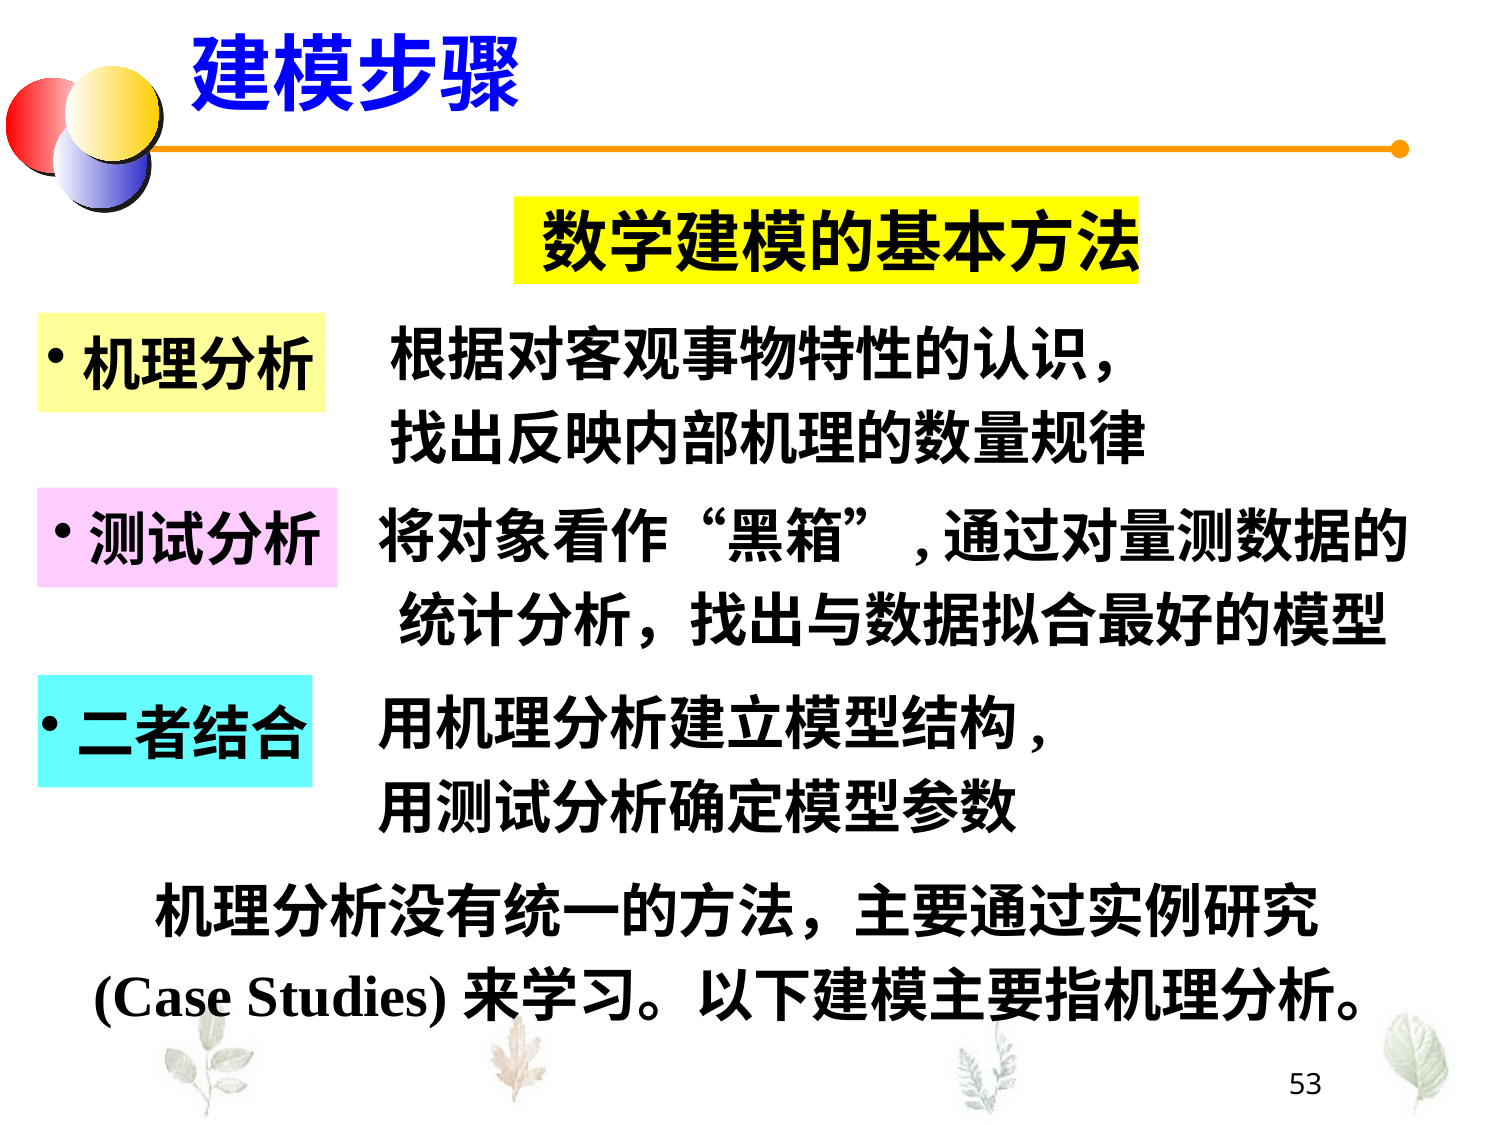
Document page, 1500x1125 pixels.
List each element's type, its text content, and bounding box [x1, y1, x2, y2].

text_box 建模步骤 [174, 14, 1468, 114]
picture [1376, 1002, 1458, 1124]
picture [156, 1025, 263, 1124]
text_box 用机理分析建立模型结构, 用测试分析确定模型参数 [362, 674, 1413, 838]
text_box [5, 66, 160, 209]
picture [939, 1025, 1038, 1124]
slide_number 53 [1025, 1037, 1338, 1113]
text_box 机理分析没有统一的方法，主要通过实例研究 (Case Studies)来学习。以下建模主要指机理分析。 [87, 862, 1400, 1025]
text_box 测试分析 [37, 487, 338, 588]
picture [478, 1025, 571, 1121]
text_box [164, 142, 1407, 156]
text_box 将对象看作“黑箱”,通过对量测数据的 统计分析，找出与数据拟合最好的模型 [374, 474, 1413, 663]
text_box 根据对客观事物特性的认识， 找出反映内部机理的数量规律 [374, 299, 1413, 474]
text_box 数学建模的基本方法 [513, 196, 1139, 284]
text_box 二者结合 [37, 675, 313, 788]
text_box 机理分析 [37, 312, 325, 413]
